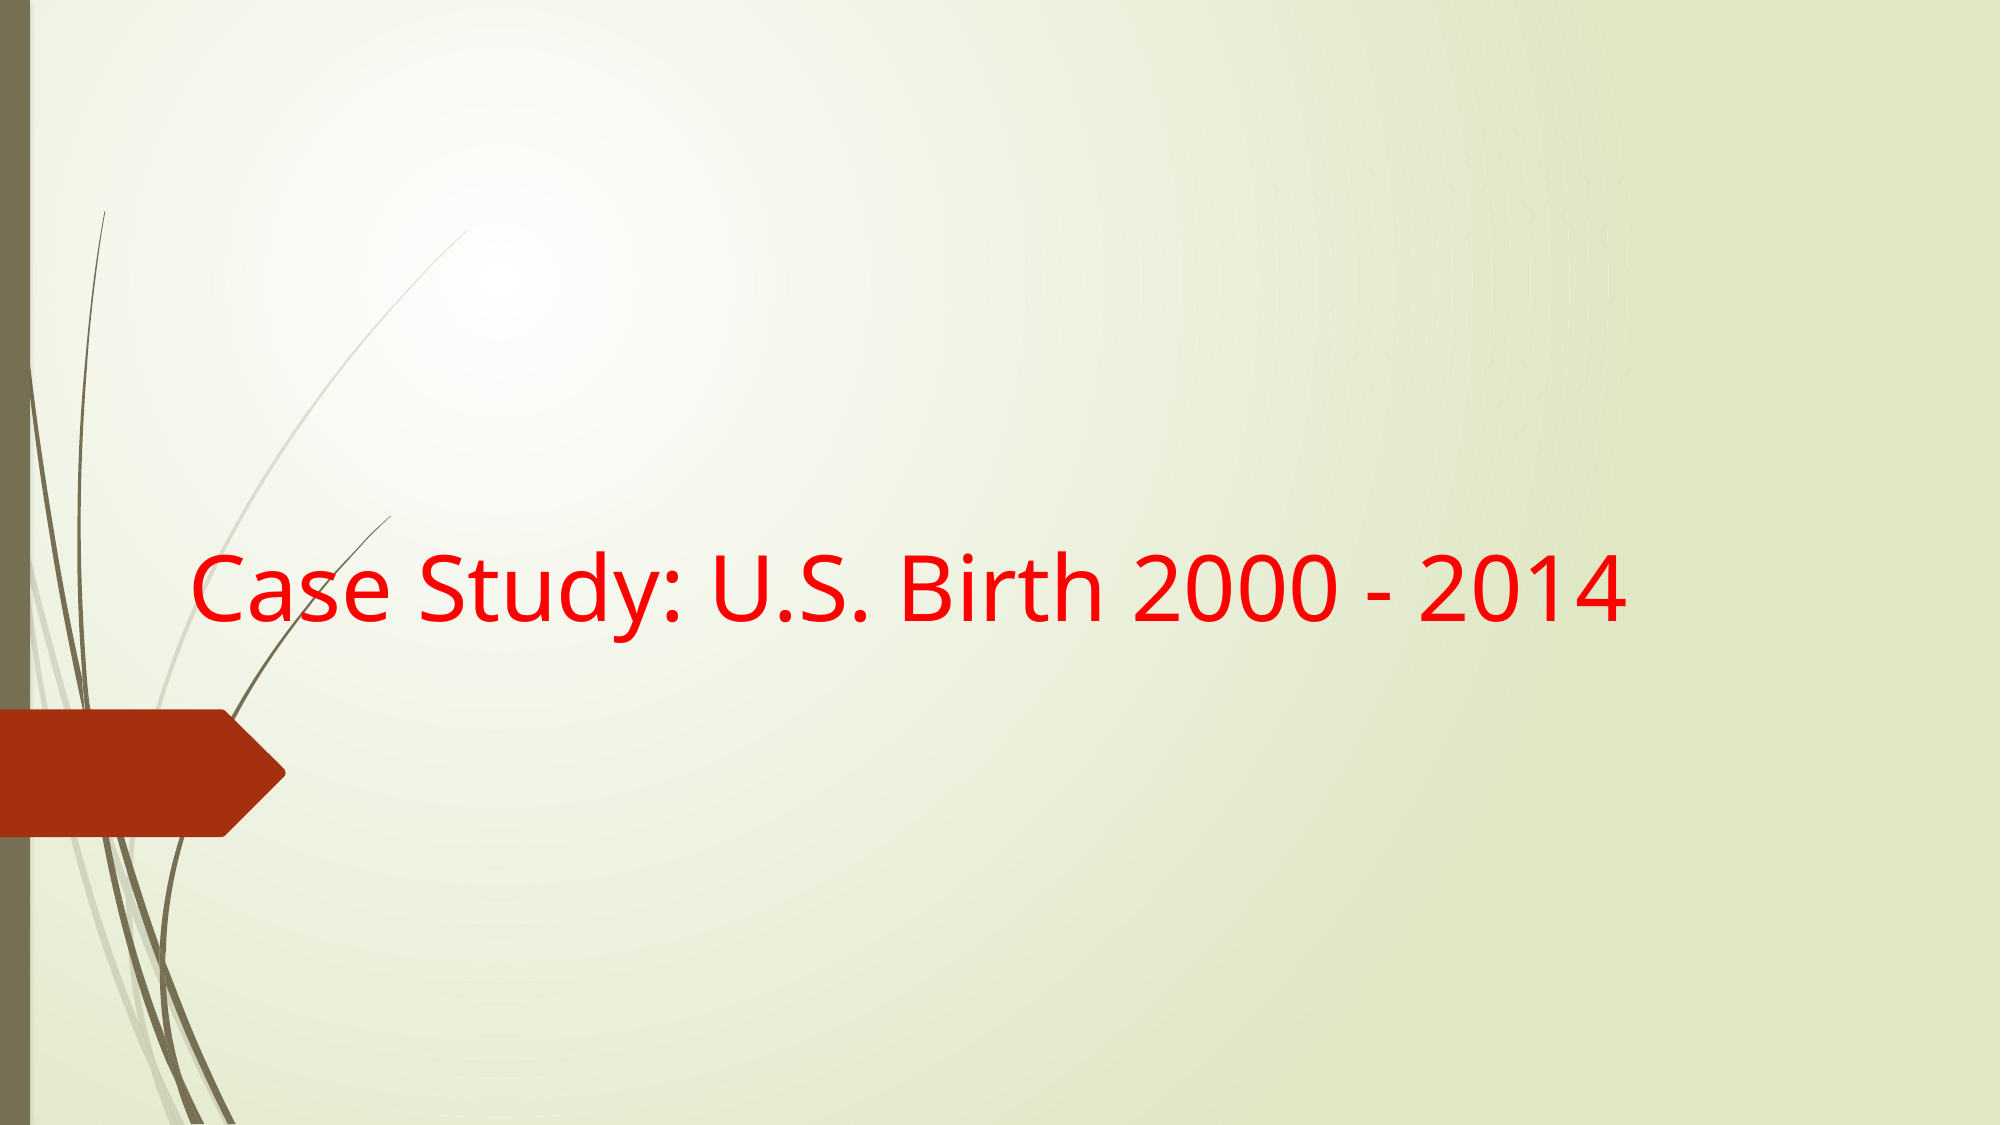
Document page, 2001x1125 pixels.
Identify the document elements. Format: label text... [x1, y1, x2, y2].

title Case Study: U.S. Birth 2000 - 2014 [173, 255, 1674, 647]
